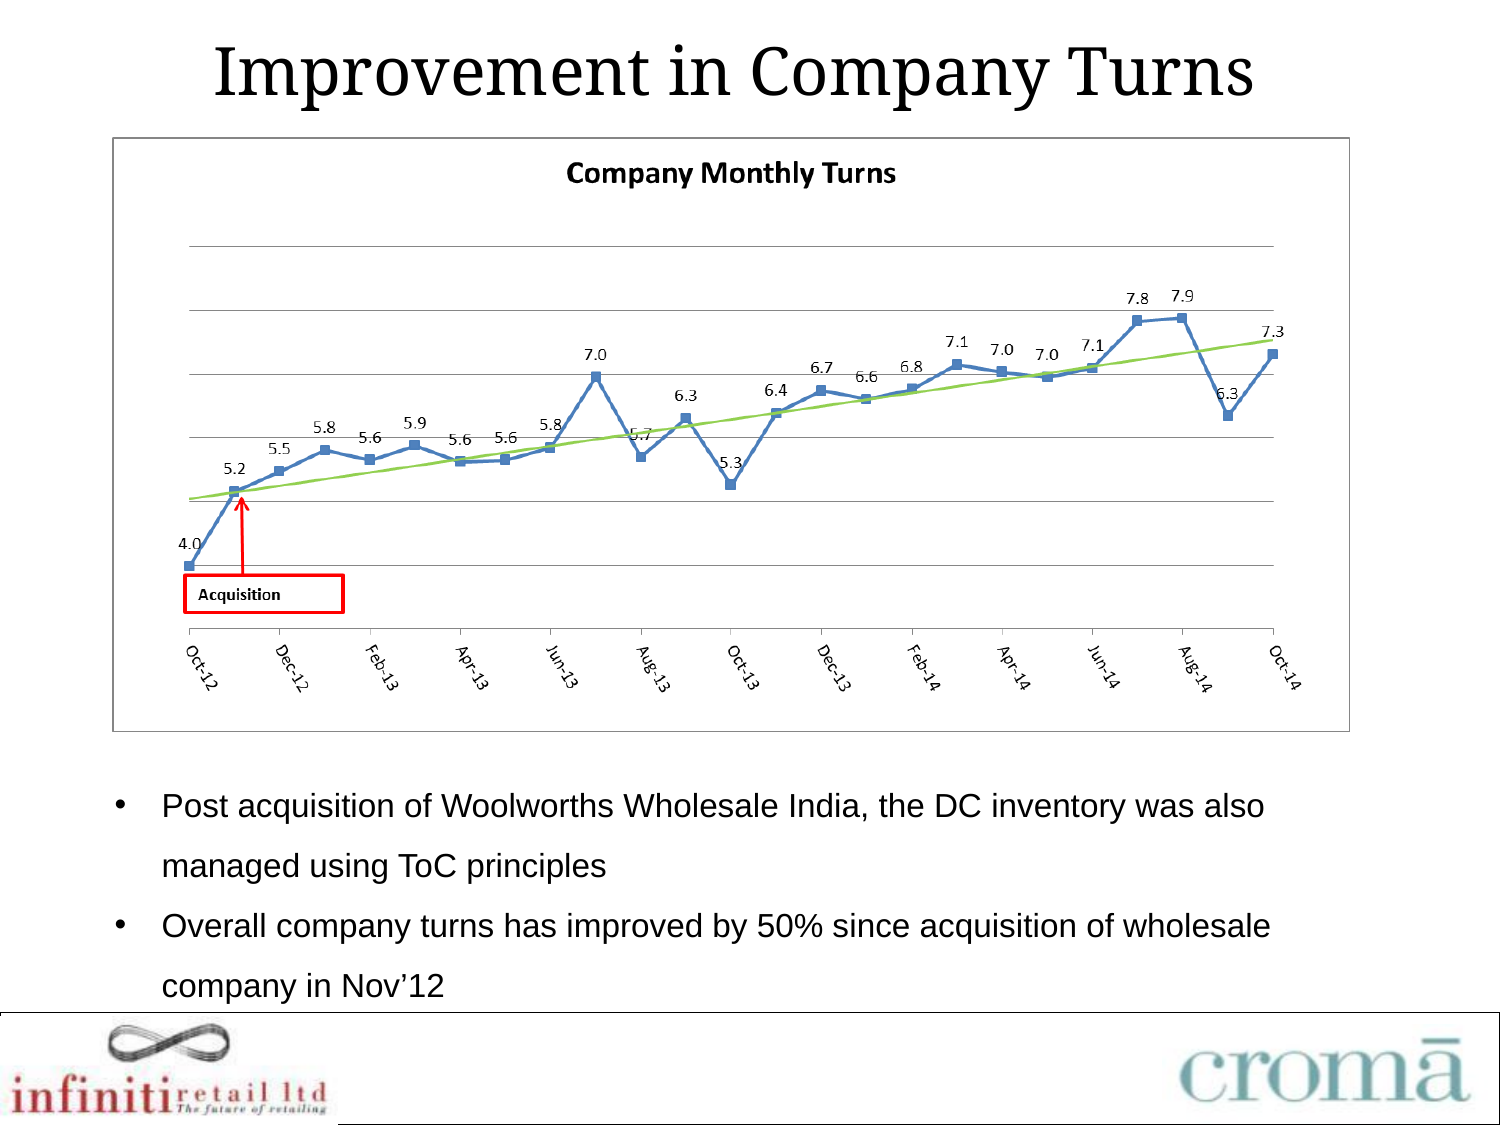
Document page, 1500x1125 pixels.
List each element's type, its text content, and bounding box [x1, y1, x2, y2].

text_box Post acquisition of Woolworths Wholesale India, the DC inventory was also managed using ToC principles Overall company turns has improved by 50% since acquisition of wholesale company in Nov’12 [99, 756, 1388, 1012]
title Improvement in Company Turns [68, 24, 1419, 113]
picture [1162, 1024, 1488, 1124]
picture [112, 137, 1351, 733]
picture [0, 1016, 338, 1125]
